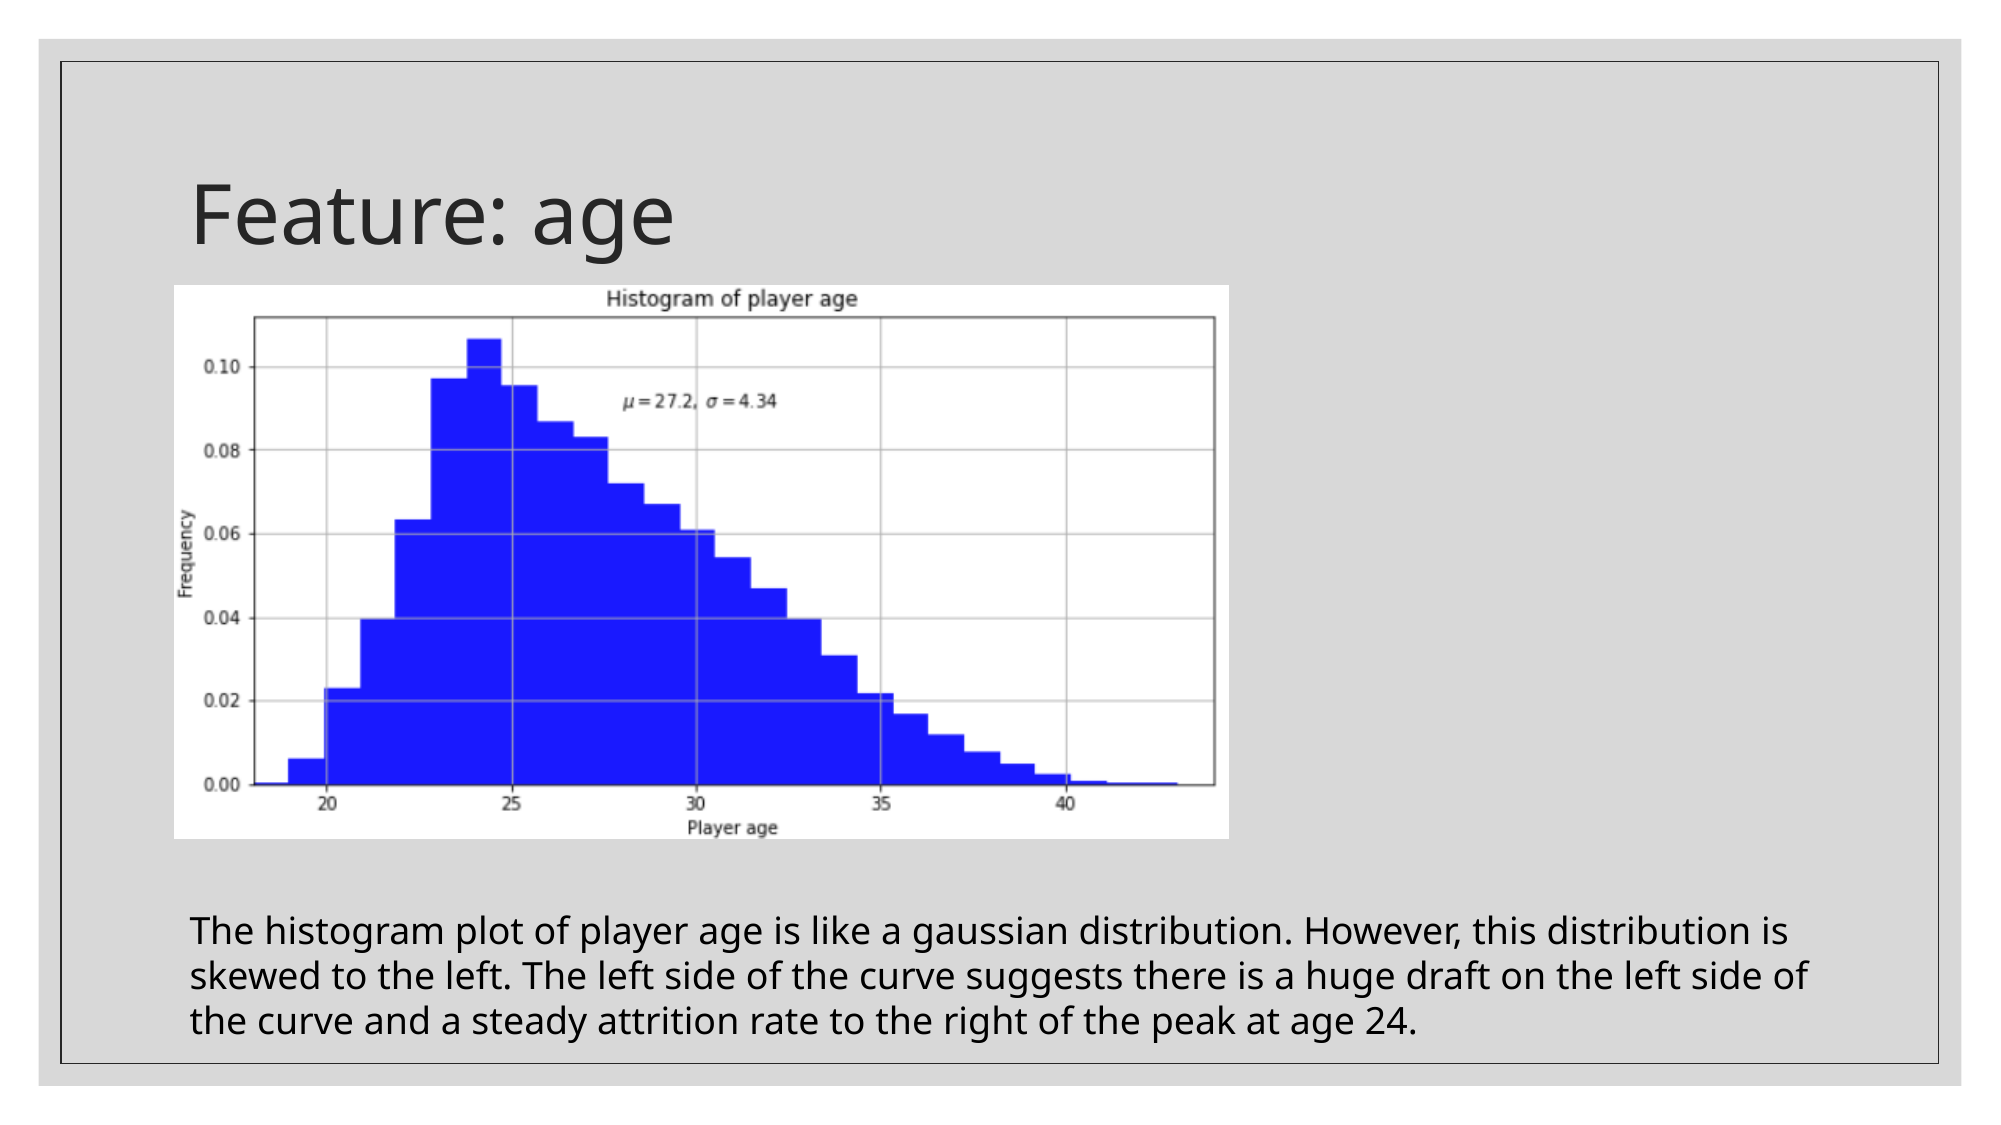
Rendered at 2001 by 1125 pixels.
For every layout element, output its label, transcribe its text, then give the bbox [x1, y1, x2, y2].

text_box The histogram plot of player age is like a gaussian distribution. However, this distribution is skewed to the left. The left side of the curve suggests there is a huge draft on the left side of the curve and a steady attrition rate to the right of the peak at age 24. [174, 899, 1892, 1050]
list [174, 285, 1229, 839]
title Feature: age [174, 105, 1825, 331]
